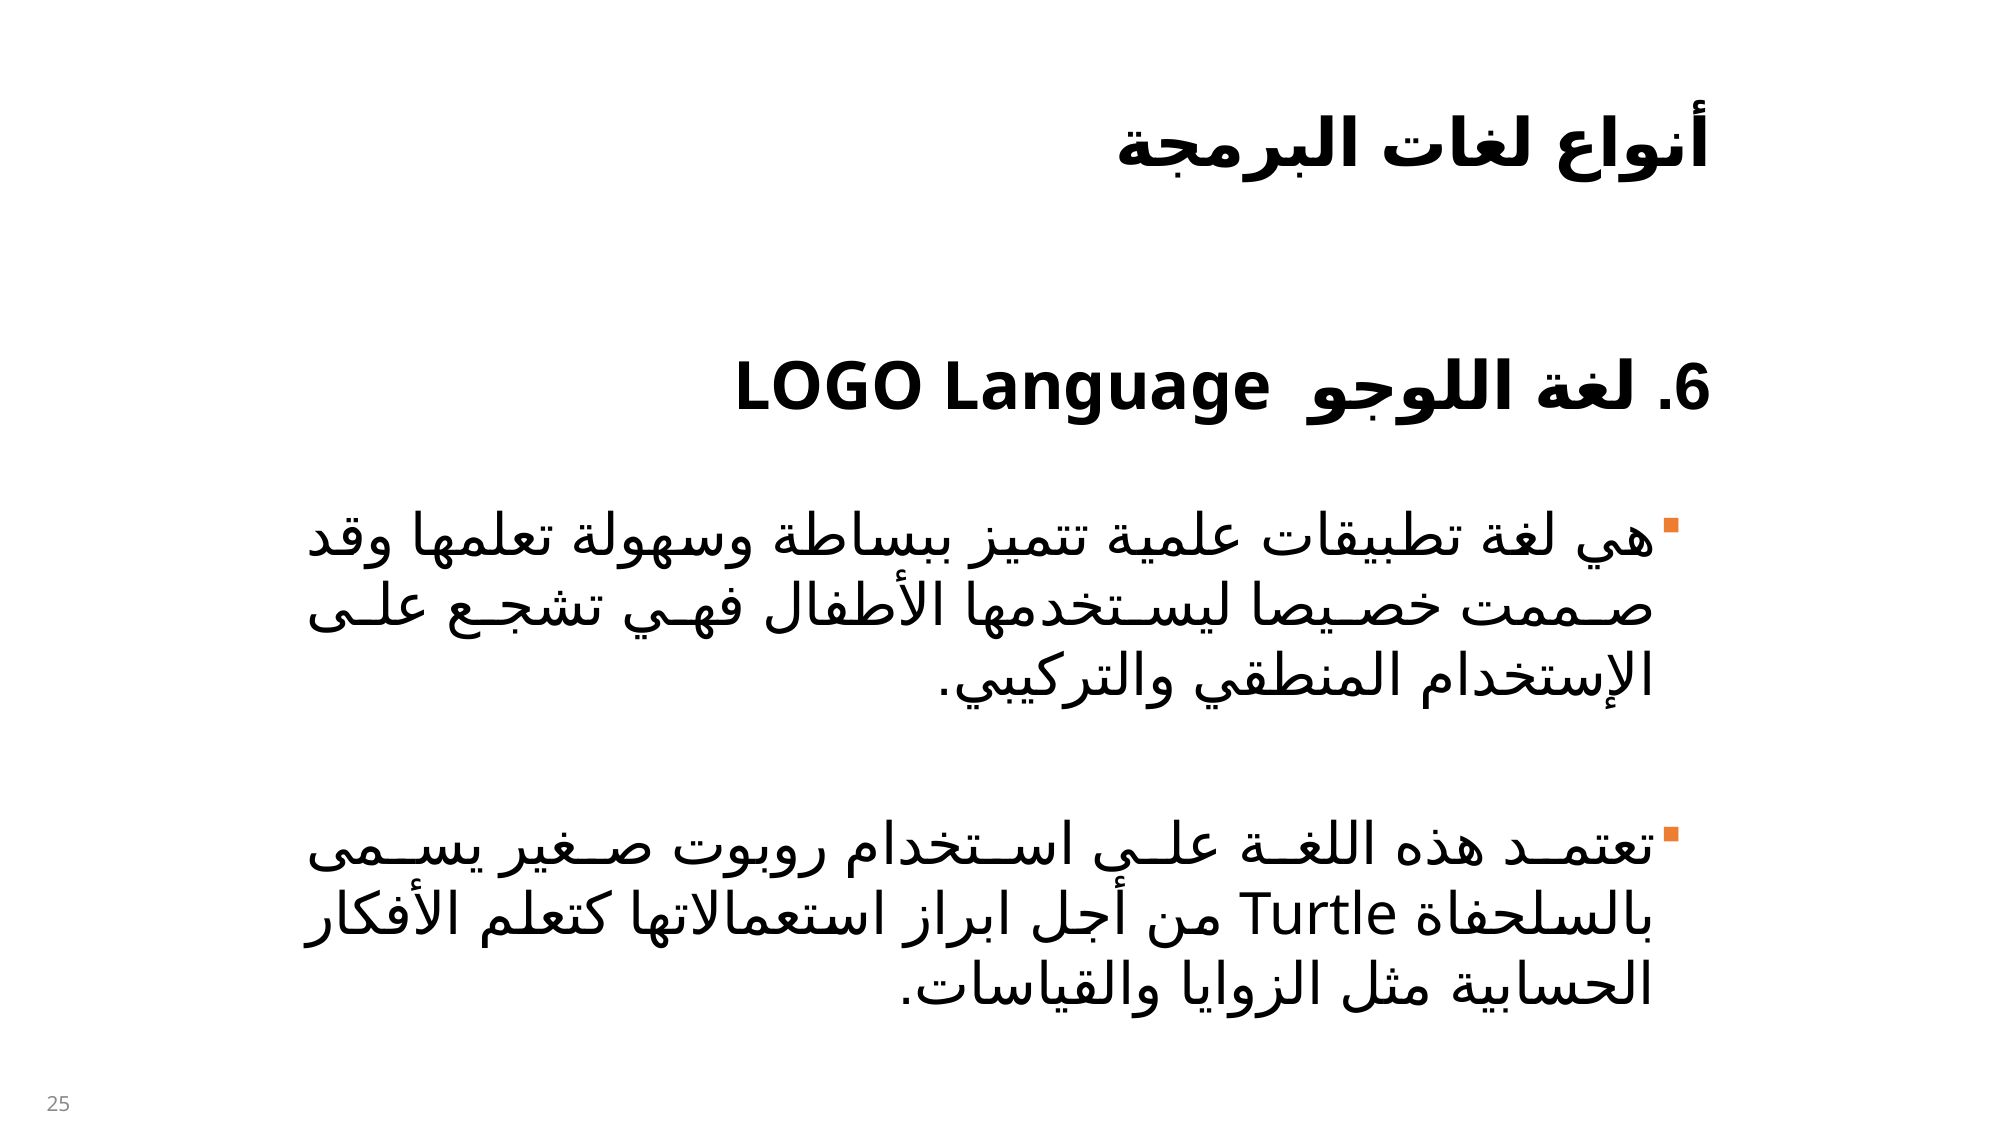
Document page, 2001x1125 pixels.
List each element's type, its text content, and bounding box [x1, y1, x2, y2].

slide_number 25 [0, 1084, 117, 1125]
text_box 6. لغة اللوجو LOGO Language هي لغة تطبيقات علمية تتميز ببساطة وسهولة تعلمها وقد صممت خصيصا ليستخدمها الأطفال فهي تشجع على الإستخدام المنطقي والتركيبي. تعتمد هذه اللغة على استخدام روبوت صغير يسمى بالسلحفاة Turtle من أجل ابراز استعمالاتها كتعلم الأفكار الحسابية مثل الزوايا والقياسات. [291, 275, 1727, 985]
text_box أنواع لغات البرمجة [285, 92, 1727, 187]
